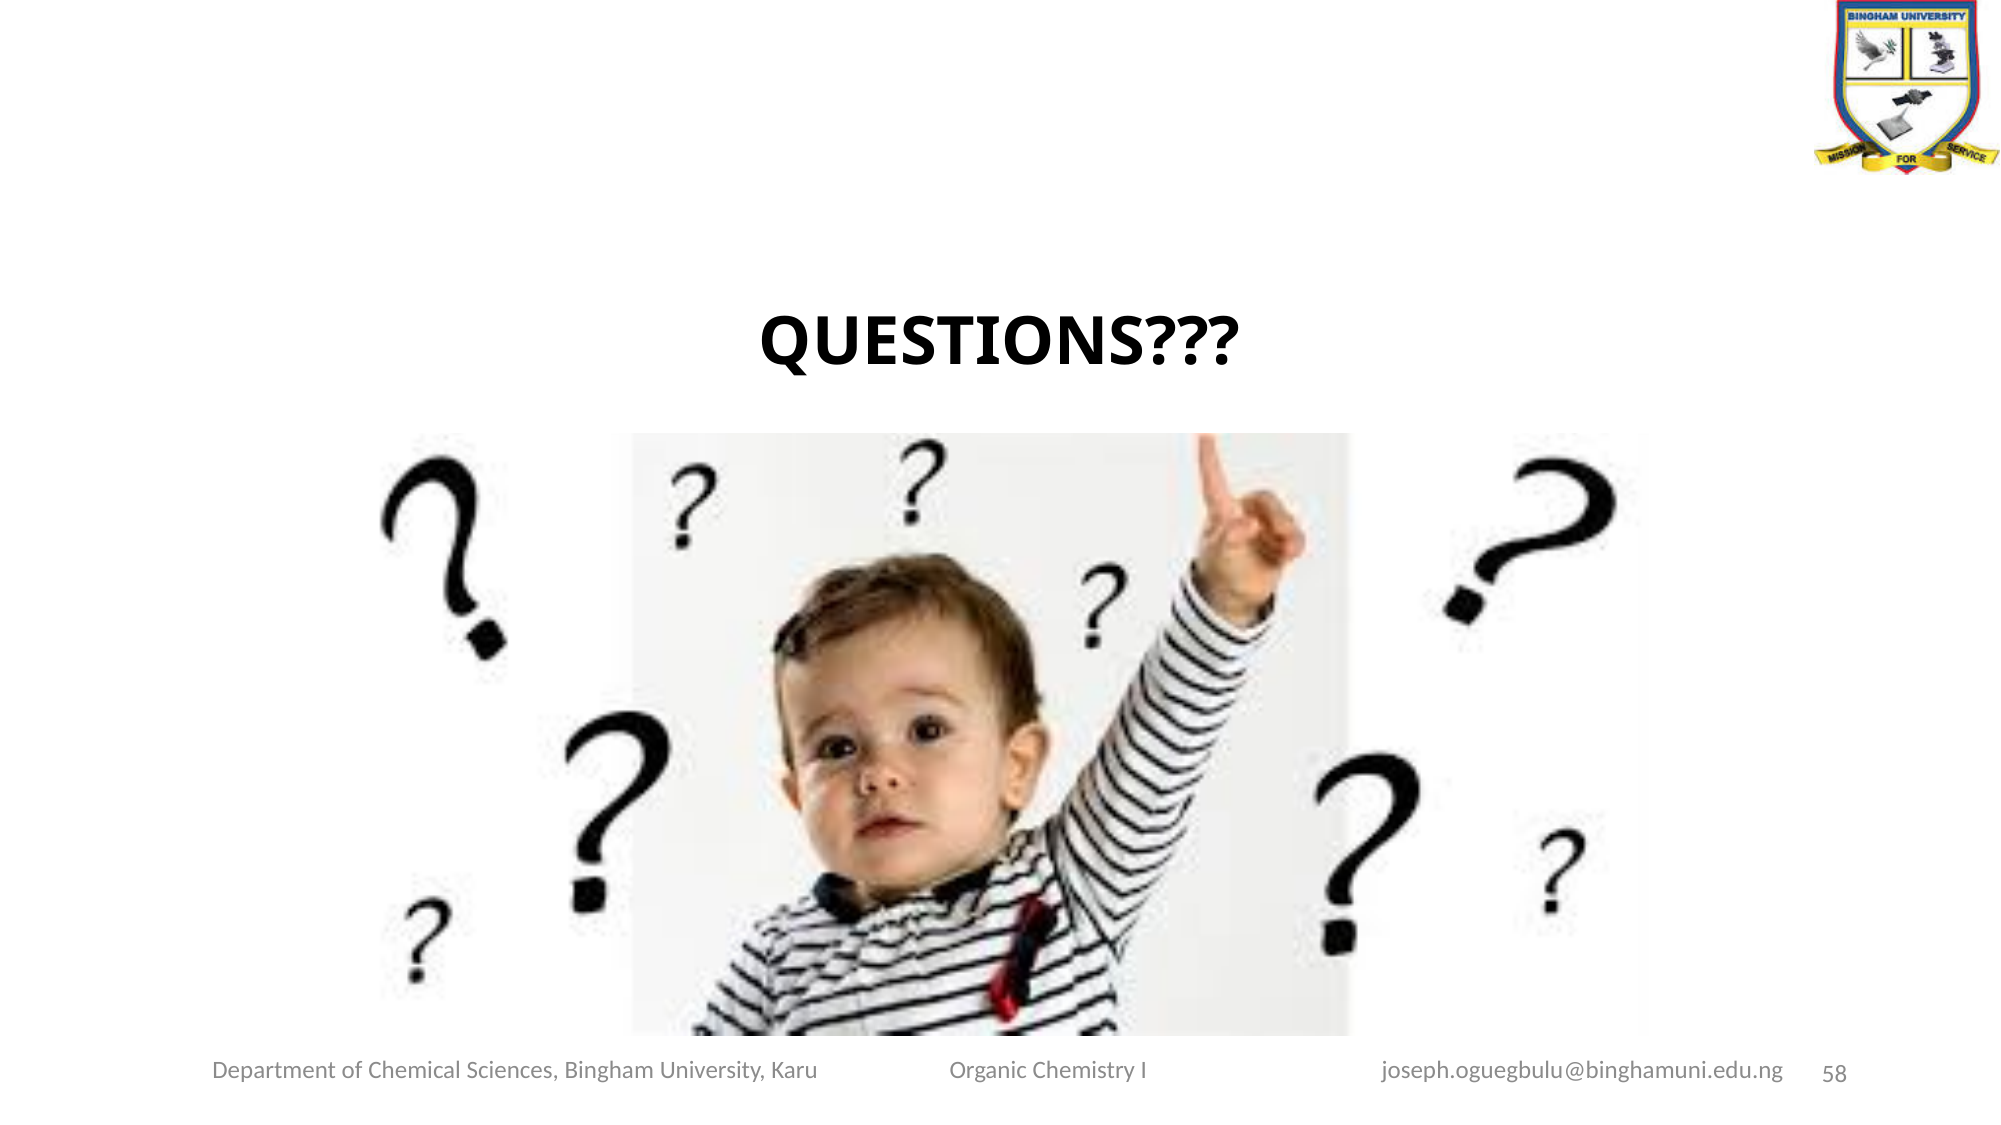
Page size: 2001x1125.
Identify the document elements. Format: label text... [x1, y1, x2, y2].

picture [351, 433, 1649, 1036]
list QUESTIONS??? [137, 299, 1863, 1014]
picture [1814, 0, 2000, 175]
footer Department of Chemical Sciences, Bingham University, Karu Organic Chemistry I joseph.oguegbulu@binghamuni.edu.ng [137, 1035, 1863, 1103]
